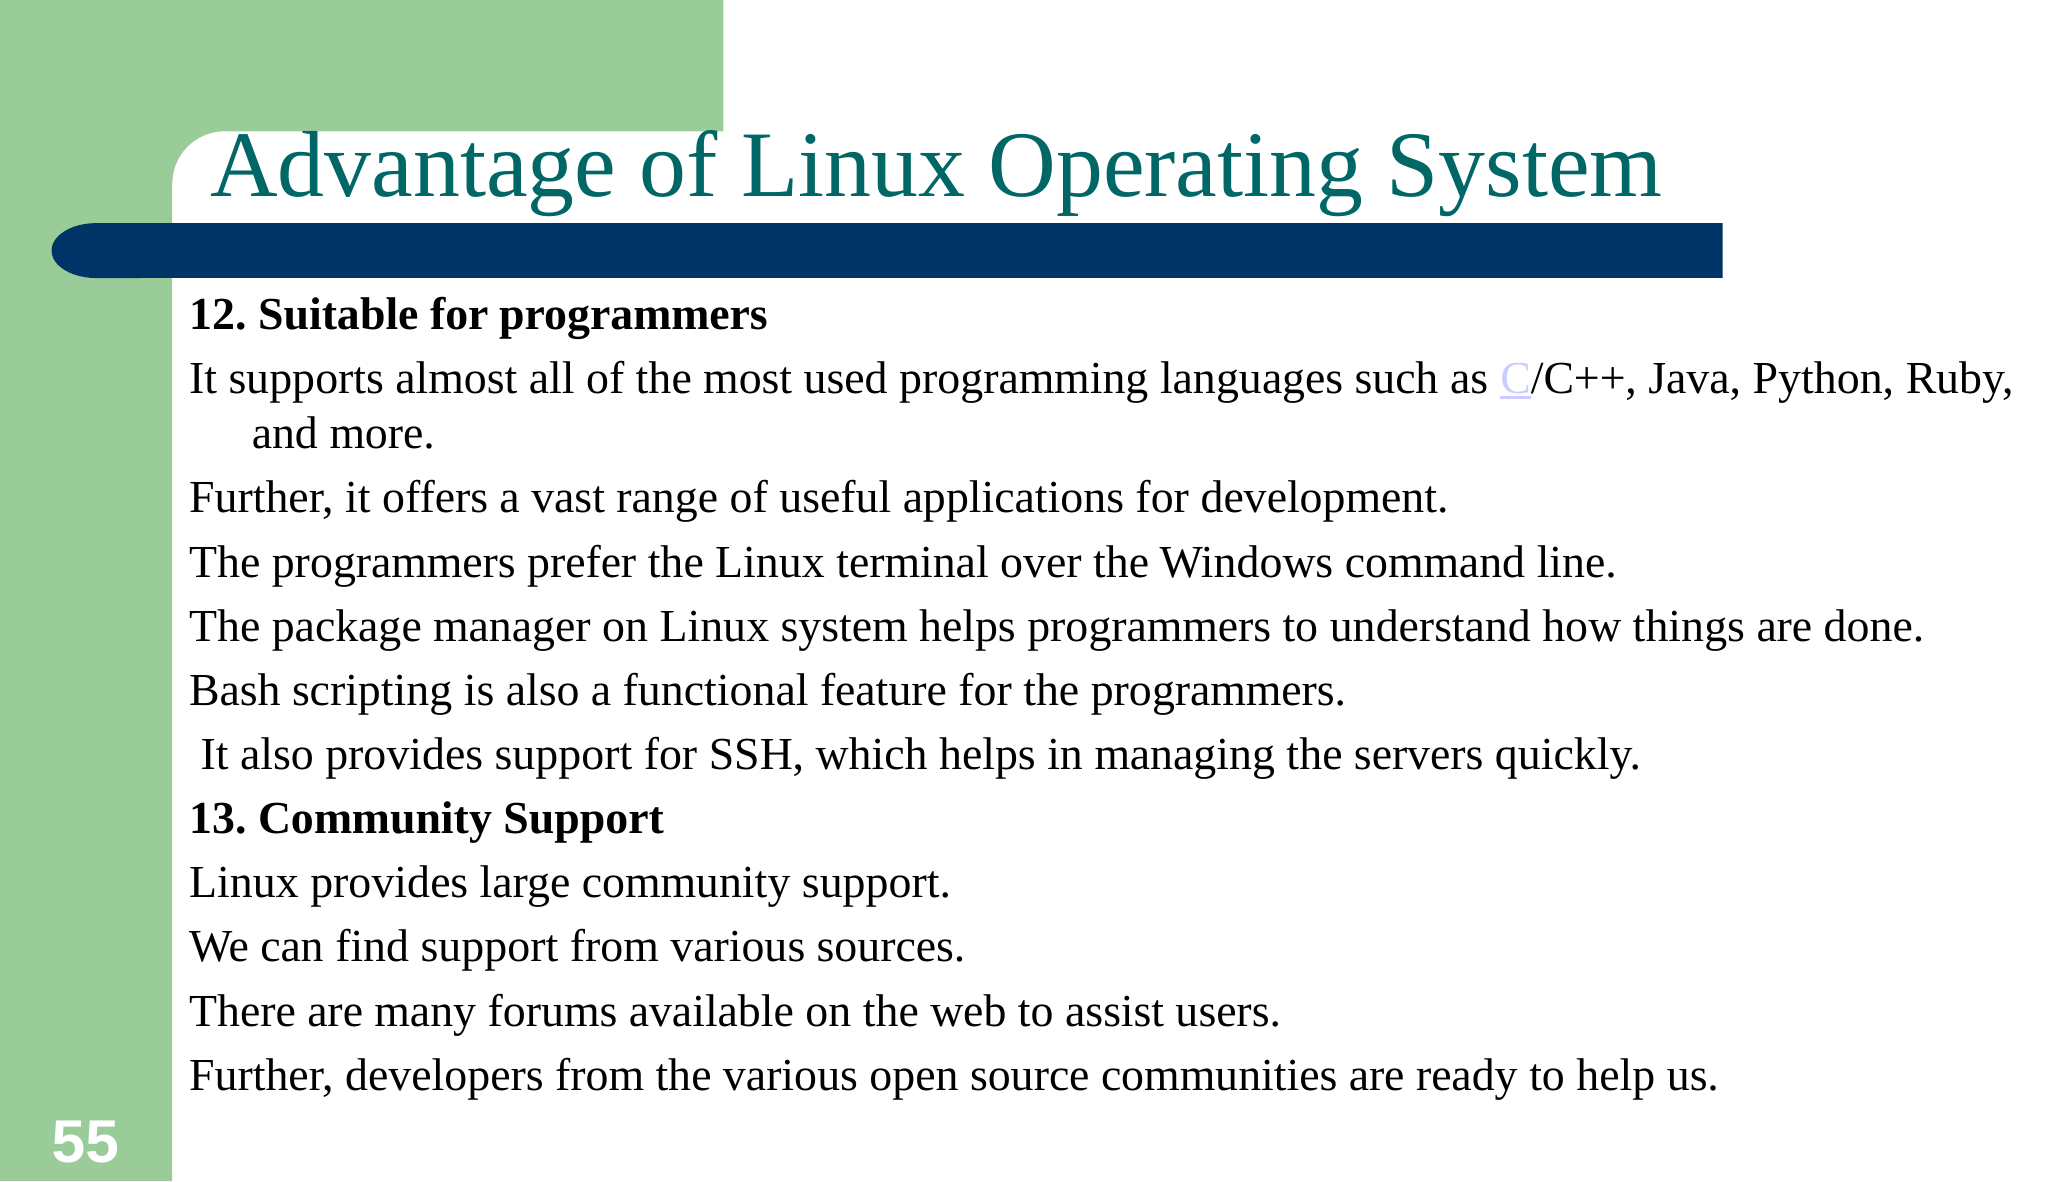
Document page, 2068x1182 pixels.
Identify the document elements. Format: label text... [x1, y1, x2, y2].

list 12. Suitable for programmers It supports almost all of the most used programming languages such as C/C++, Java, Python, Ruby, and more. Further, it offers a vast range of useful applications for development. The programmers prefer the Linux terminal over the Windows command line. The package manager on Linux system helps programmers to understand how things are done. Bash scripting is also a functional feature for the programmers. It also provides support for SSH, which helps in managing the servers quickly. 13. Community Support Linux provides large community support. We can find support from various sources. There are many forums available on the web to assist users. Further, developers from the various open source communities are ready to help us. [172, 275, 2050, 1169]
title Advantage of Linux Operating System [193, 131, 2068, 224]
